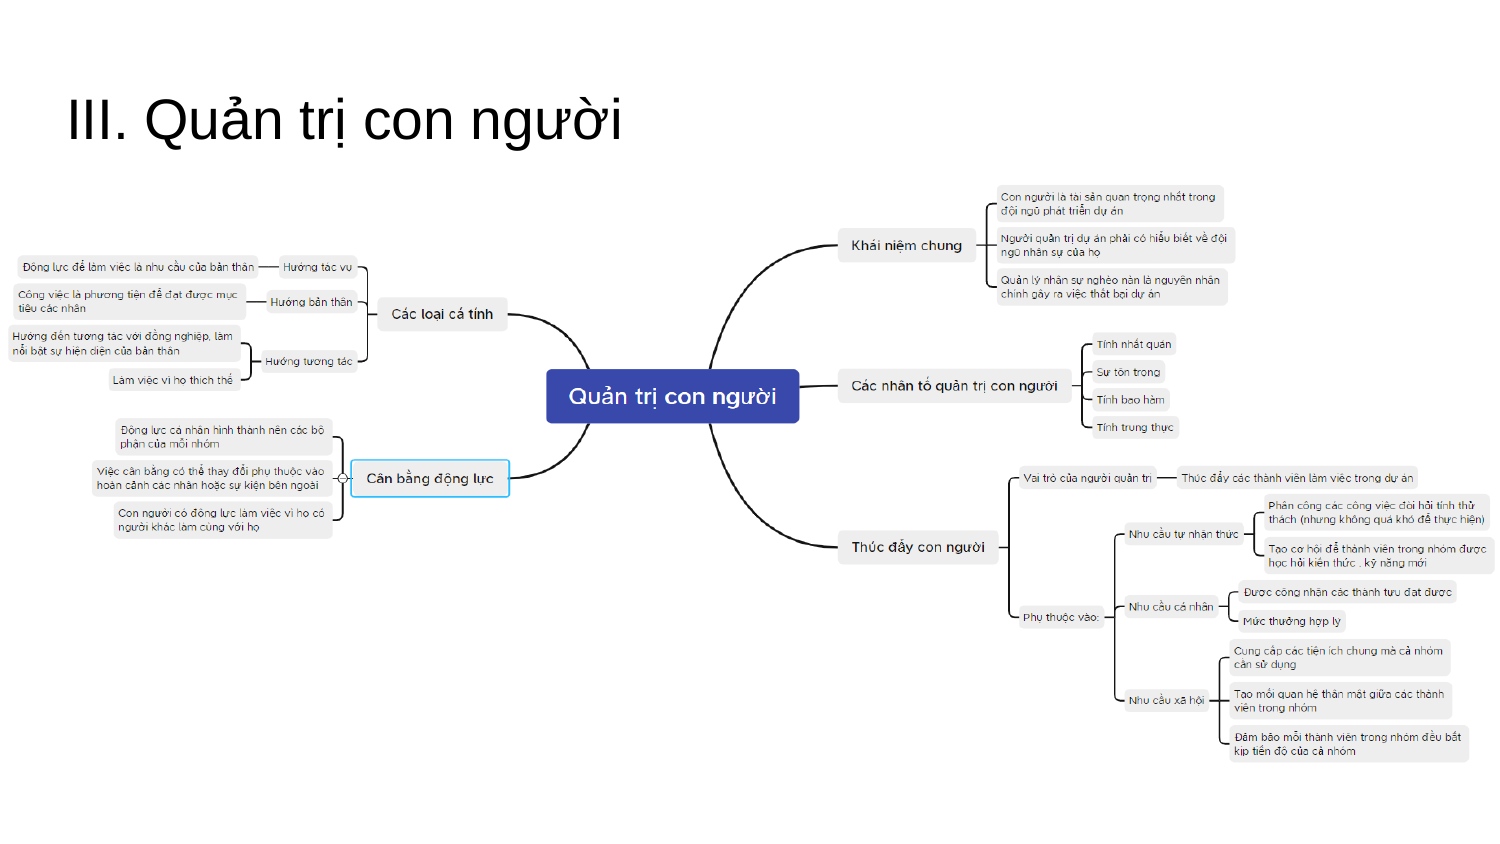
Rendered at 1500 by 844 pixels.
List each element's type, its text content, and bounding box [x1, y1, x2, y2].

title III. Quản trị con người [51, 72, 1449, 167]
picture [4, 179, 1496, 773]
